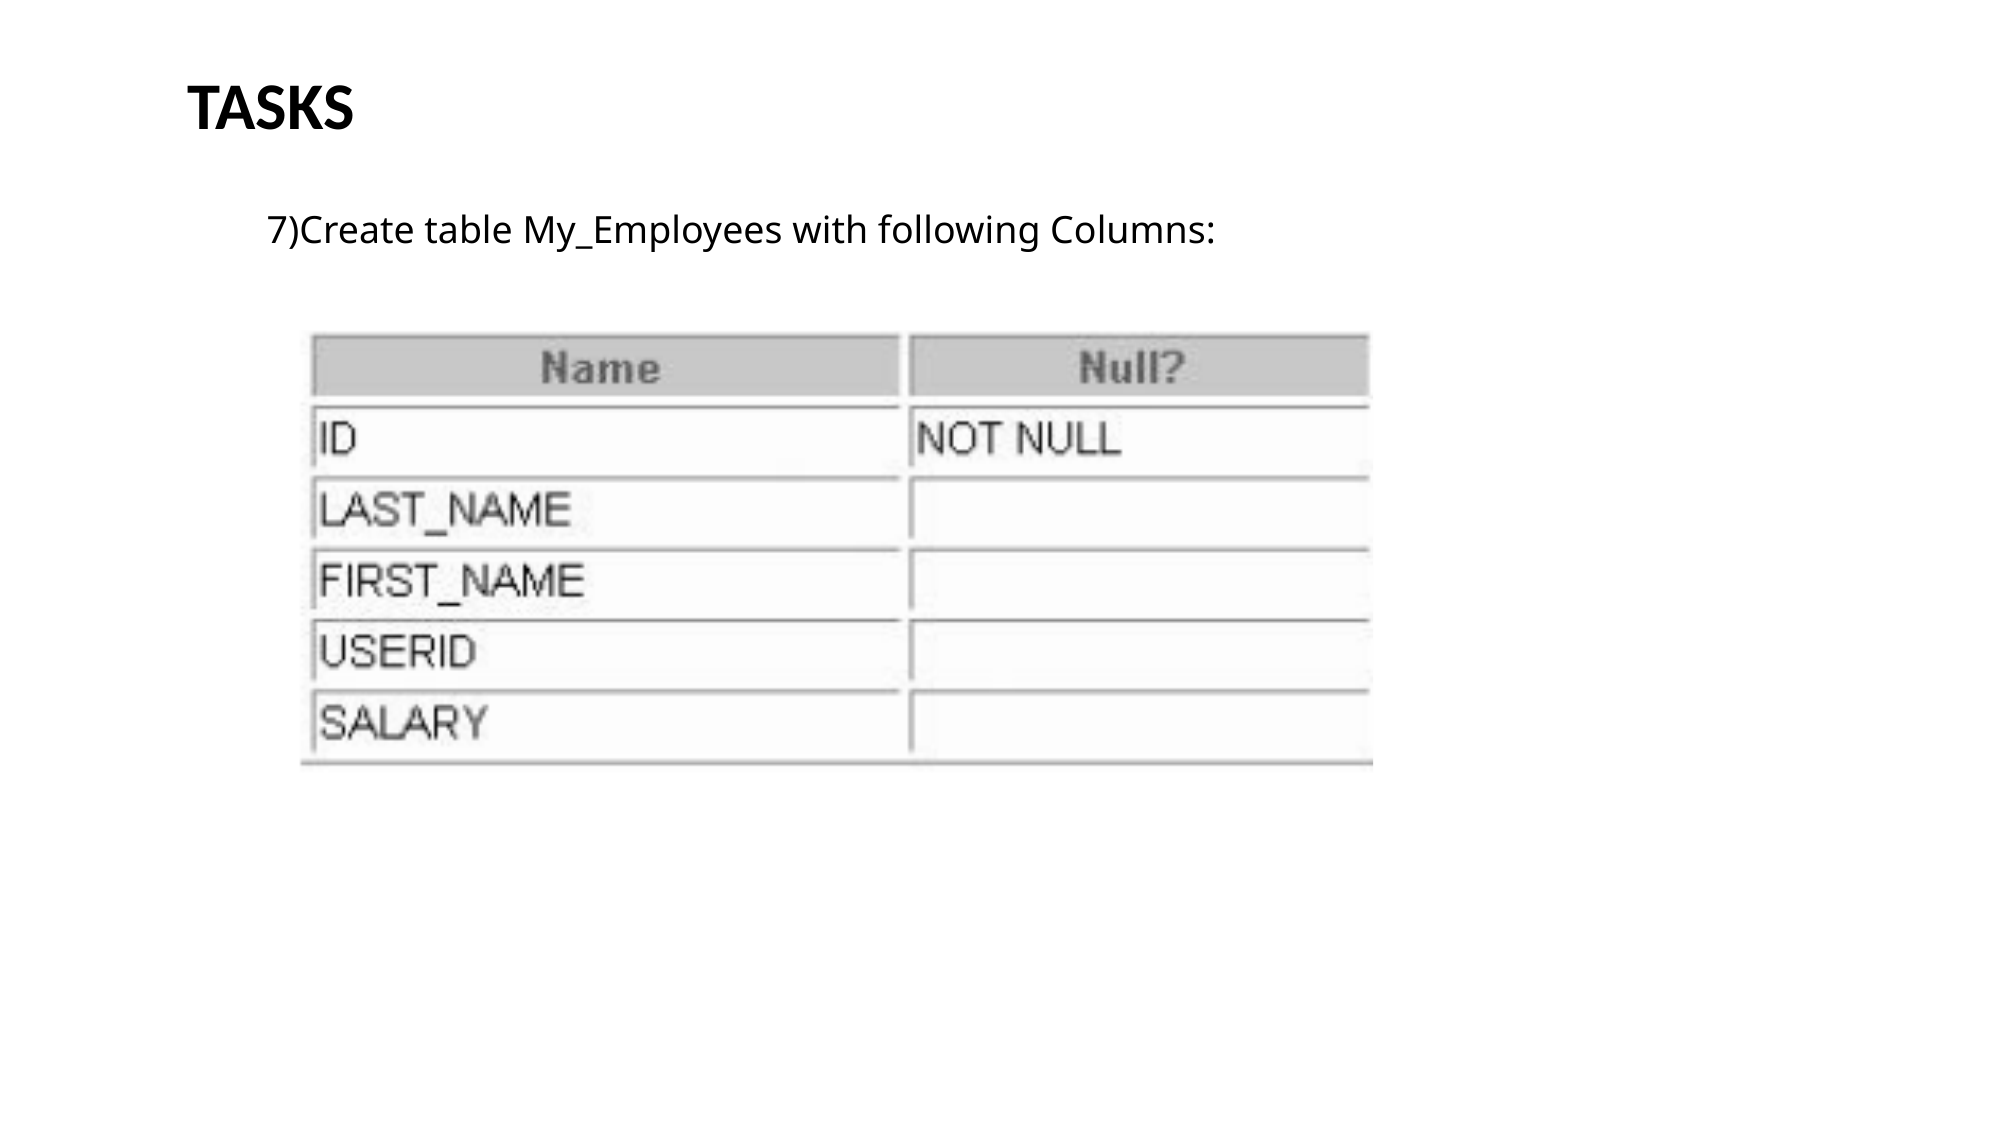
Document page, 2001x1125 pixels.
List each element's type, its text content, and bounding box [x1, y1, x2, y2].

text_box TASKS [172, 49, 1523, 237]
text_box 7)Create table My_Employees with following Columns: [232, 198, 1792, 1053]
picture [288, 330, 1374, 795]
